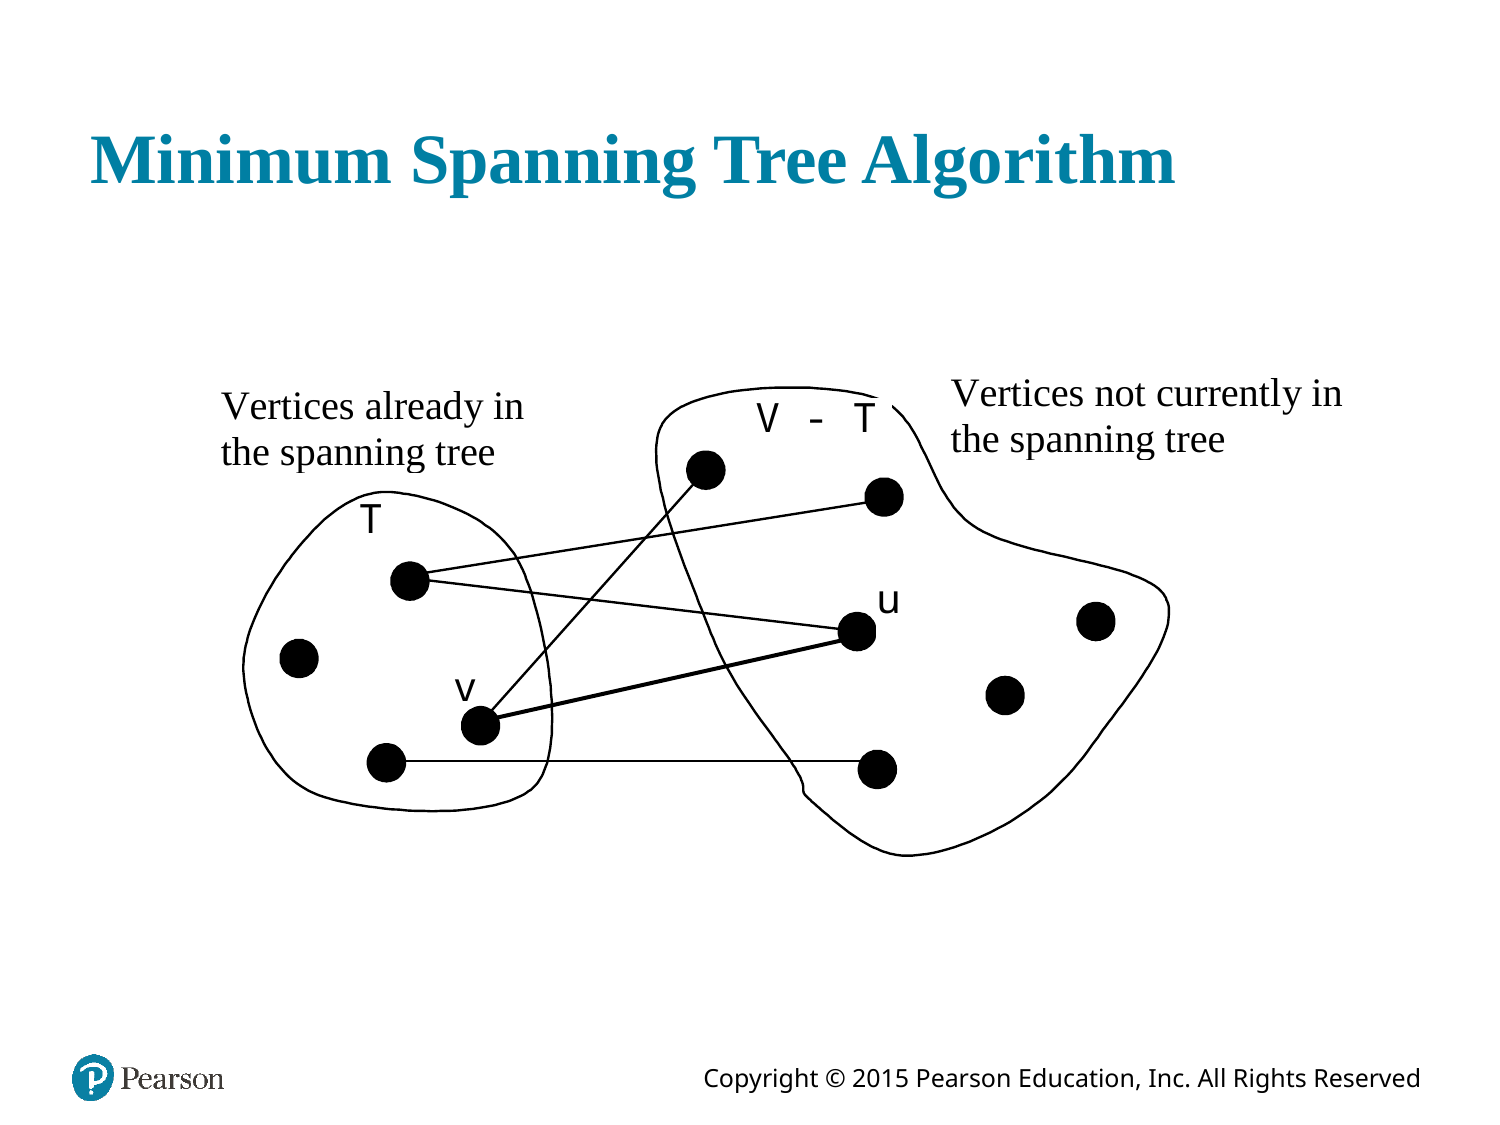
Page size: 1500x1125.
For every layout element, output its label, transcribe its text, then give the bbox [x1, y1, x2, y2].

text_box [199, 337, 1373, 876]
picture [72, 1054, 88, 1070]
picture [81, 1063, 106, 1088]
picture [72, 1088, 82, 1101]
title Minimum Spanning Tree Algorithm [75, 37, 1425, 213]
picture [99, 1054, 224, 1101]
